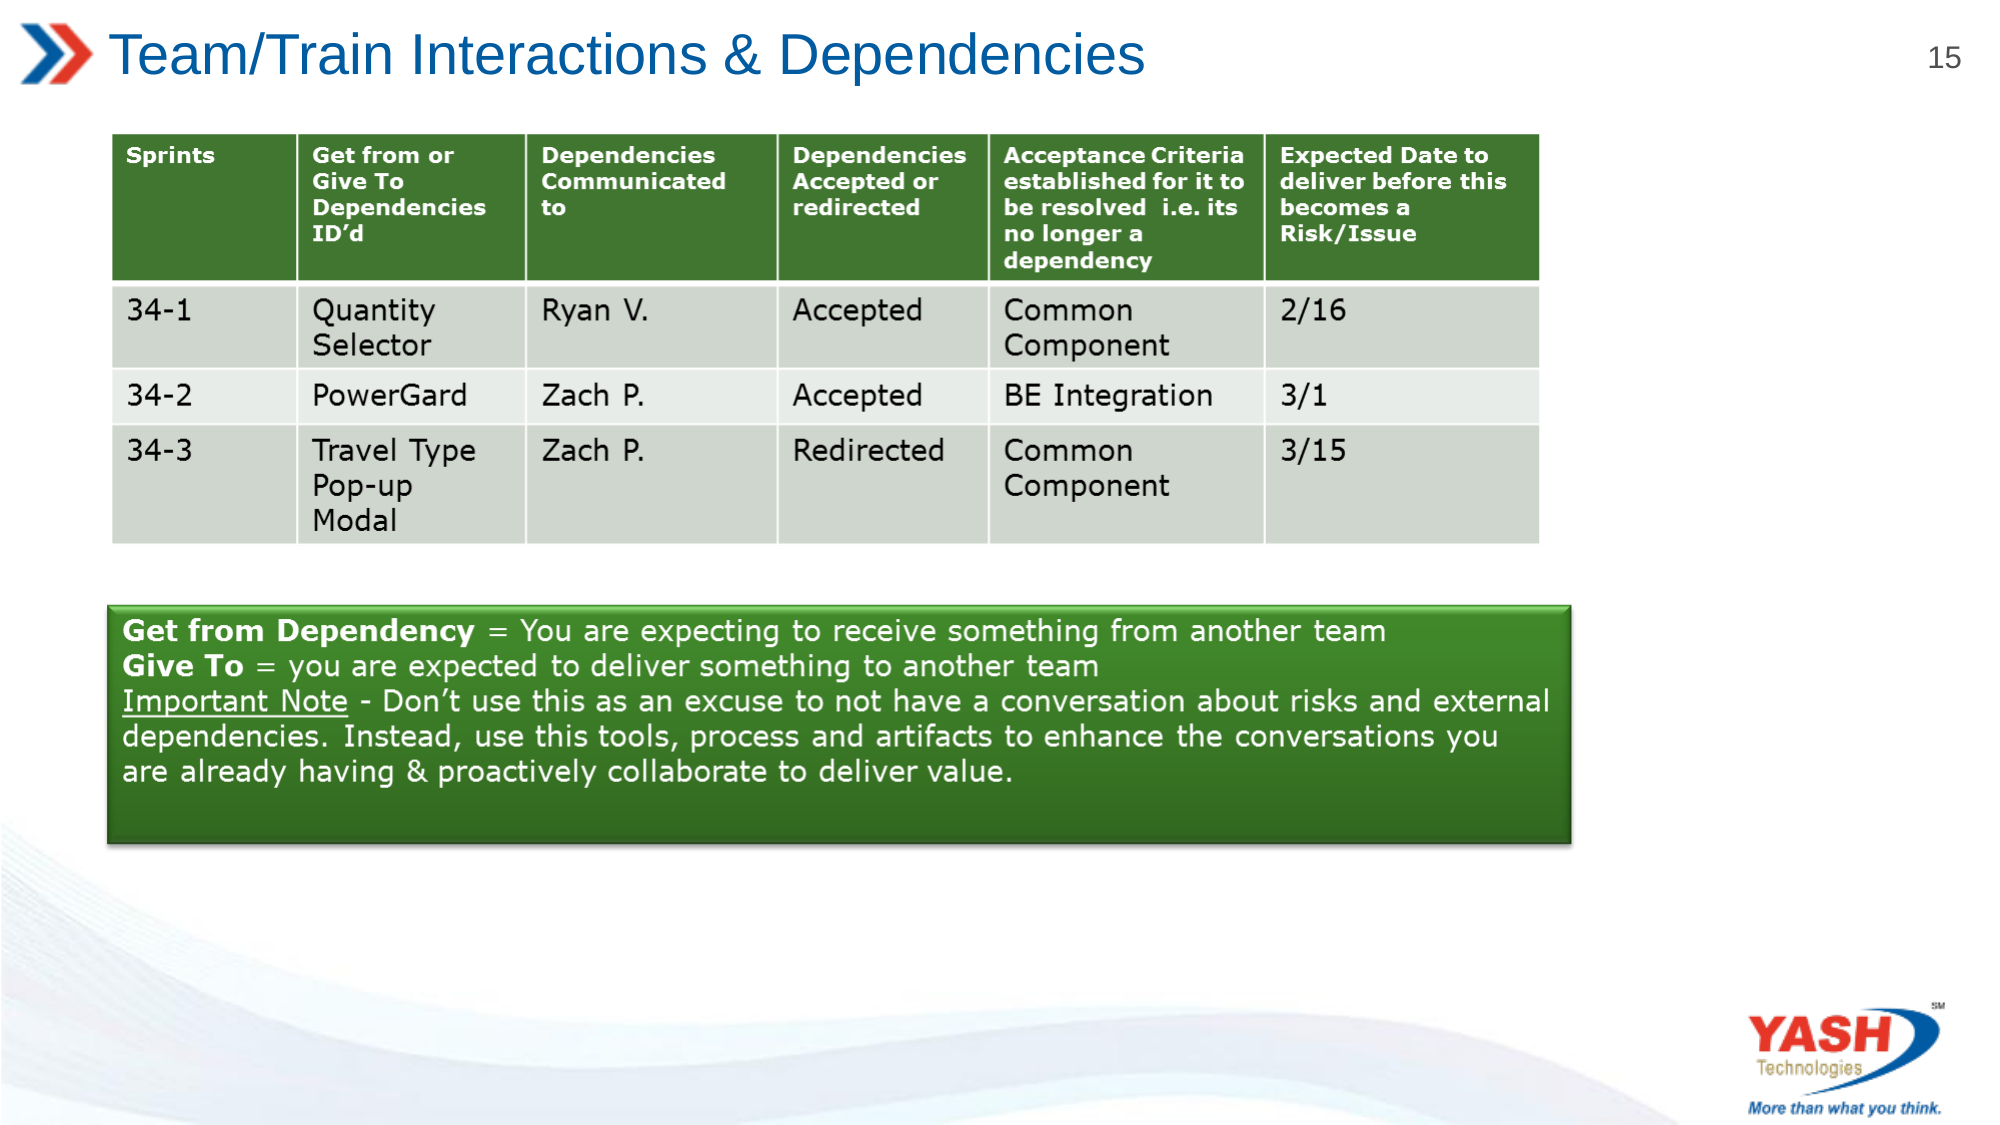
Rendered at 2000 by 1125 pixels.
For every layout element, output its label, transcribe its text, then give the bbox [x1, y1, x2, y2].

title Team/Train Interactions & Dependencies [93, 9, 1893, 94]
picture [1, 93, 2000, 1125]
picture [17, 22, 93, 85]
list [77, 120, 1924, 914]
